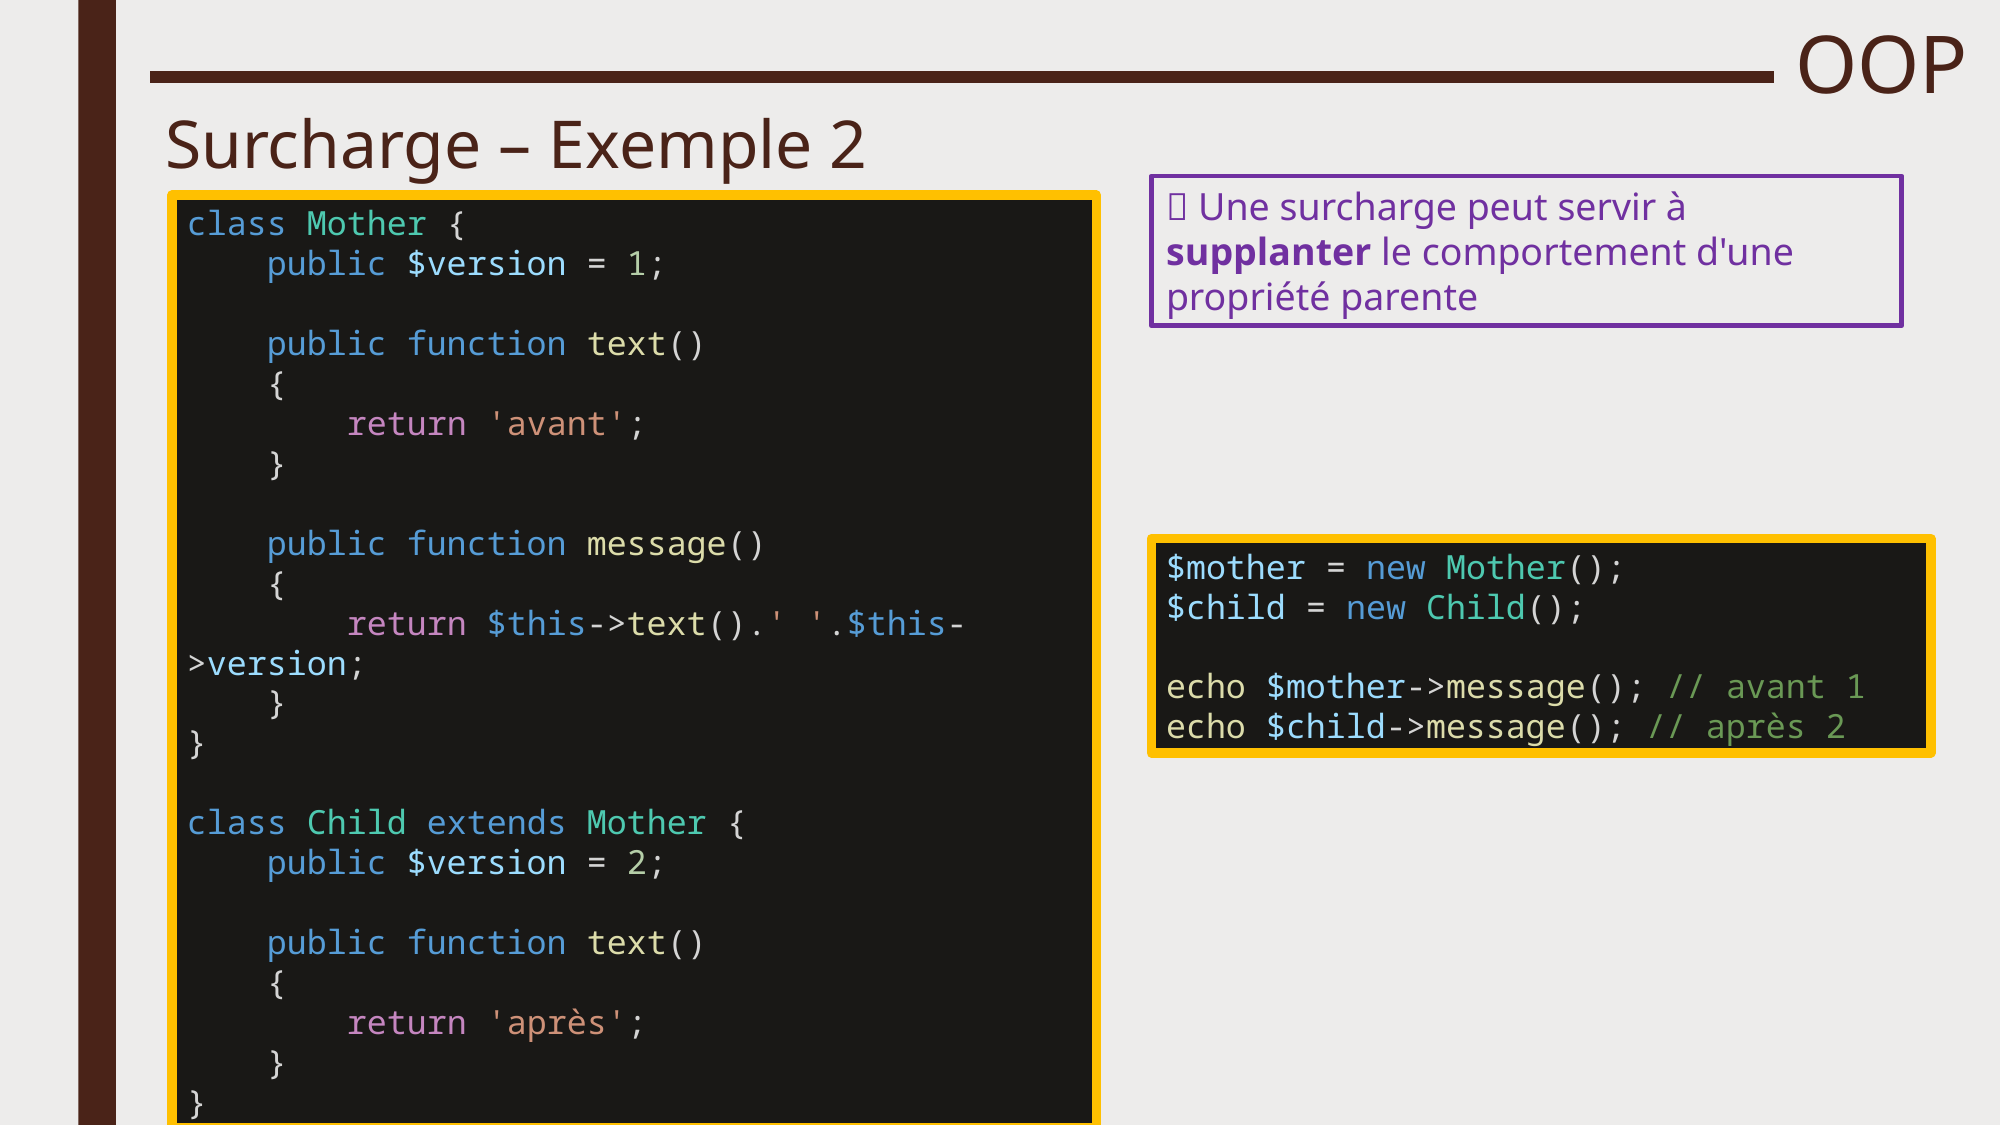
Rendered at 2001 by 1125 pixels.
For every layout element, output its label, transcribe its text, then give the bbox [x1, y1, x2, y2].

text_box [149, 191, 1151, 195]
text_box class Mother { public $version = 1; public function text() { return 'avant'; } public function message() { return $this->text().' '.$this->version; } } class Child extends Mother { public $version = 2; public function text() { return 'après'; } } [169, 192, 1099, 1125]
title OOP [1774, 17, 1983, 137]
text_box Surcharge – Exemple 2 [149, 104, 1419, 191]
text_box $mother = new Mother(); $child = new Child(); echo $mother->message(); // avant 1 echo $child->message(); // après 2 [1148, 536, 1934, 756]
text_box  Une surcharge peut servir à supplanter le comportement d'une propriété parente [1151, 176, 1902, 326]
